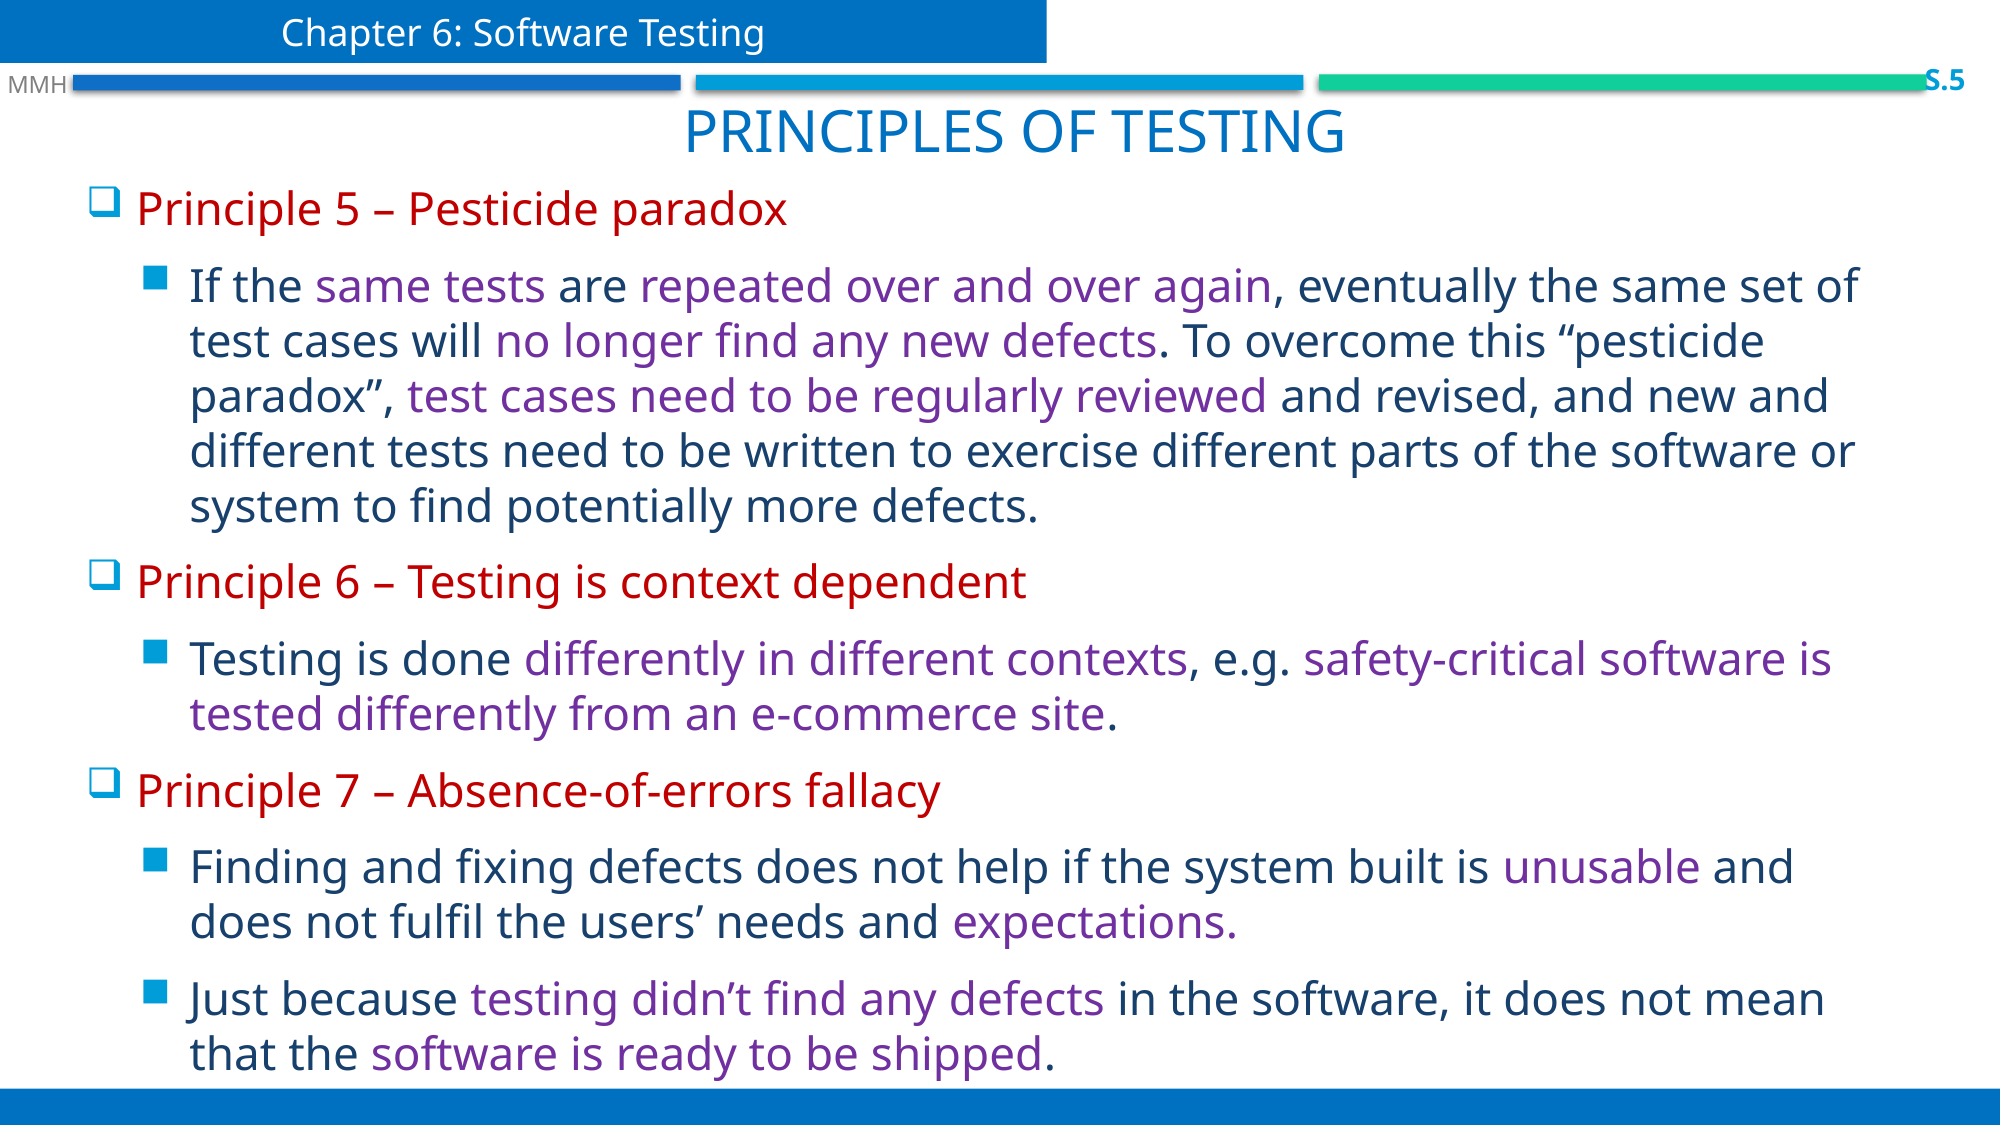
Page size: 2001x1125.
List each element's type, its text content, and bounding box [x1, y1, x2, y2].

title Principles of Testing [19, 81, 1829, 172]
text_box Chapter 6: Software Testing [0, 0, 1049, 65]
text_box MMH [0, 61, 85, 107]
text_box [0, 1087, 2000, 1125]
text_box Principle 5 – Pesticide paradox If the same tests are repeated over and over again, eventually the same set of test cases will no longer find any new defects. To overcome this “pesticide paradox”, test cases need to be regularly reviewed and revised, and new and different tests need to be written to exercise different parts of the software or system to find potentially more defects. Principle 6 – Testing is context dependent Testing is done differently in different contexts, e.g. safety-critical software is tested differently from an e-commerce site. Principle 7 – Absence-of-errors fallacy Finding and fixing defects does not help if the system built is unusable and does not fulfil the users’ needs and expectations. Just because testing didn’t find any defects in the software, it does not mean that the software is ready to be shipped. [71, 175, 1921, 1084]
text_box S.5 [1900, 65, 1981, 97]
